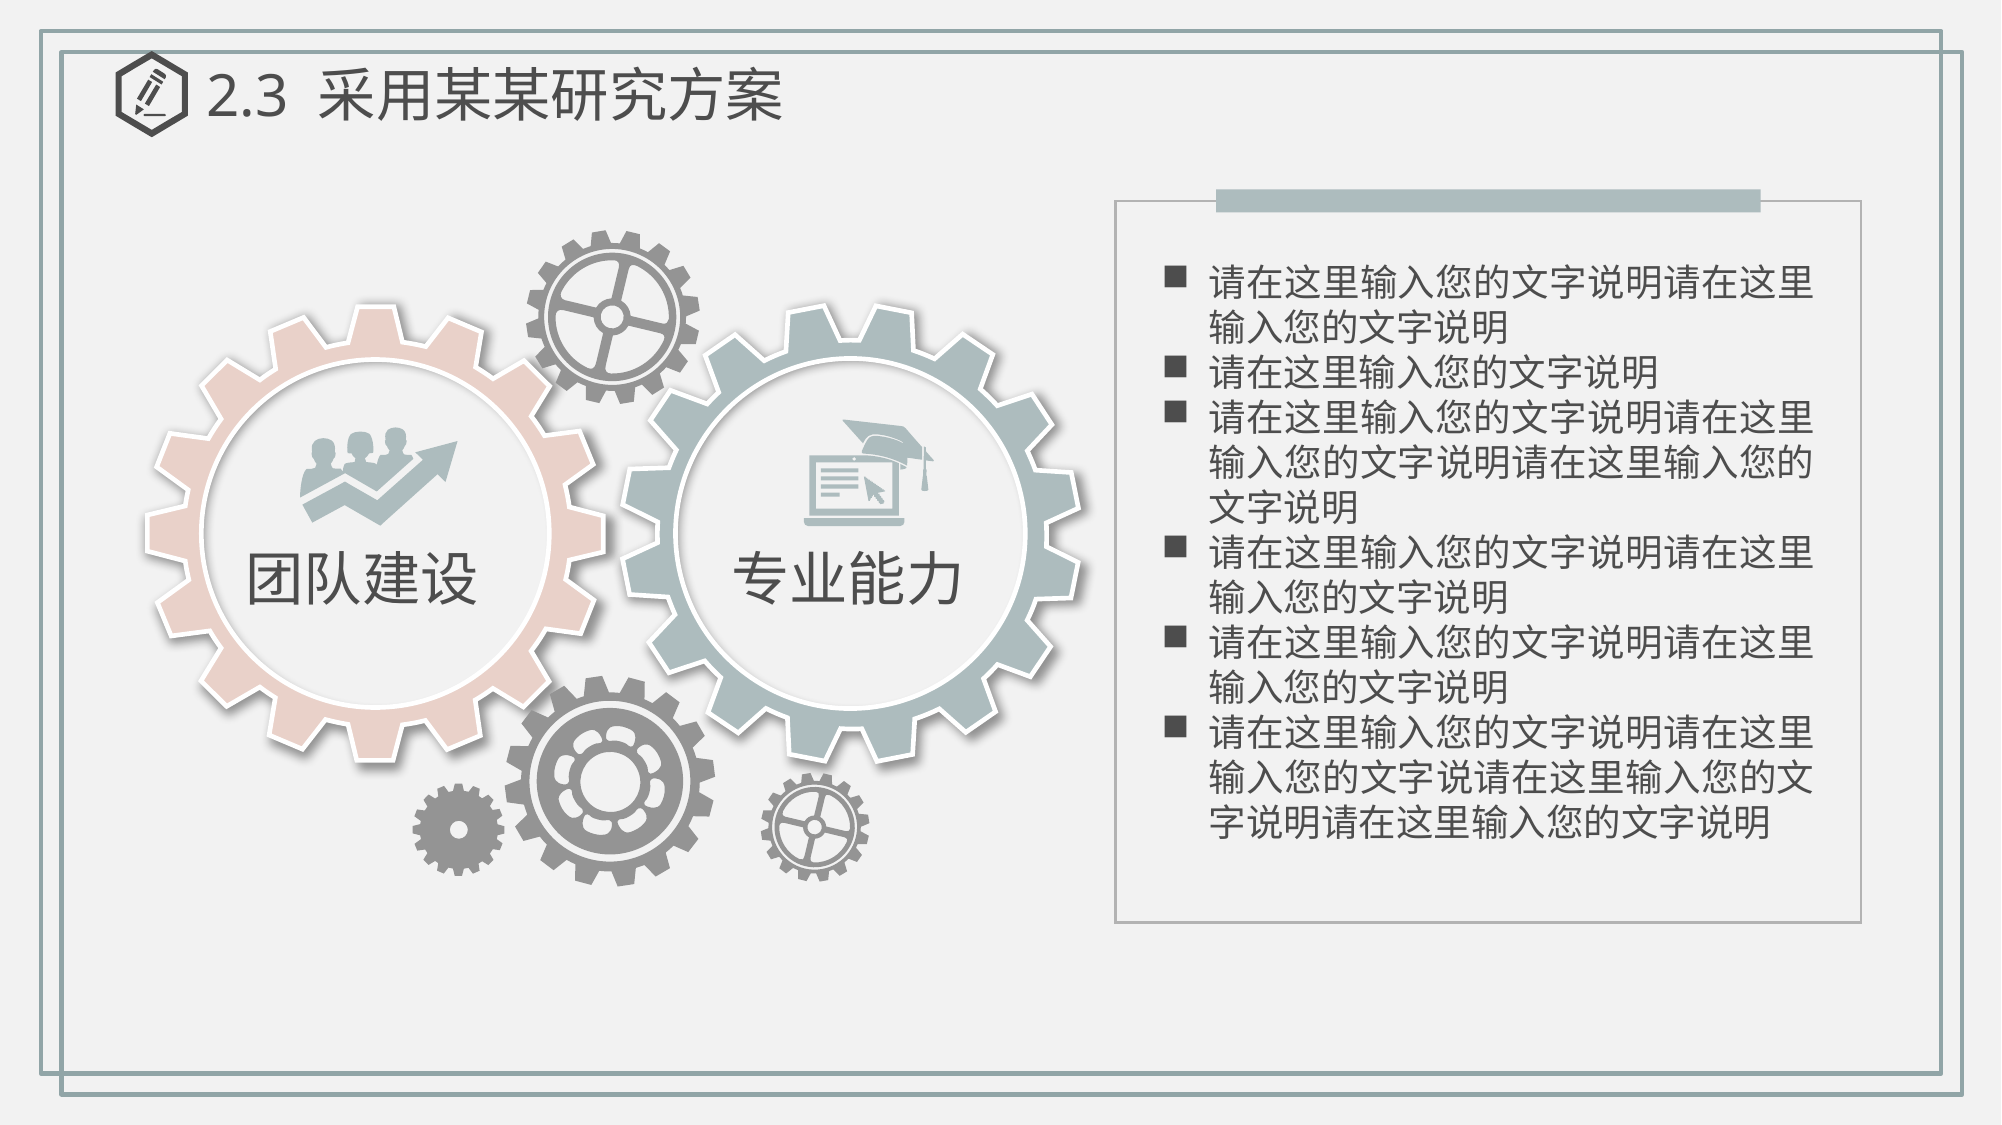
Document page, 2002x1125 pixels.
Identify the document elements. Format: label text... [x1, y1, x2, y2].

text_box [302, 441, 458, 526]
text_box 2.3 采用某某研究方案 [206, 58, 806, 129]
text_box 团队建设 [230, 534, 494, 620]
text_box [760, 772, 870, 882]
text_box 请在这里输入您的文字说明请在这里输入您的文字说明 请在这里输入您的文字说明 请在这里输入您的文字说明请在这里输入您的文字说明请在这里输入您的文字说明 请在这里输入您的文字说明请在这里输入您的文字说明 请在这里输入您的文字说明请在这里输入您的文字说明 请在这里输入您的文字说明请在这里输入您的文字说请在这里输入您的文字说明请在这里输入您的文字说明 [1146, 251, 1830, 852]
text_box [504, 675, 716, 887]
text_box [622, 305, 1079, 762]
text_box [115, 51, 188, 138]
text_box [1216, 189, 1761, 213]
text_box 专业能力 [716, 534, 980, 620]
text_box [526, 230, 700, 404]
text_box [809, 419, 934, 516]
text_box [412, 783, 505, 876]
text_box [300, 427, 414, 498]
text_box [803, 518, 905, 527]
text_box [147, 306, 604, 761]
text_box [1115, 201, 1861, 923]
